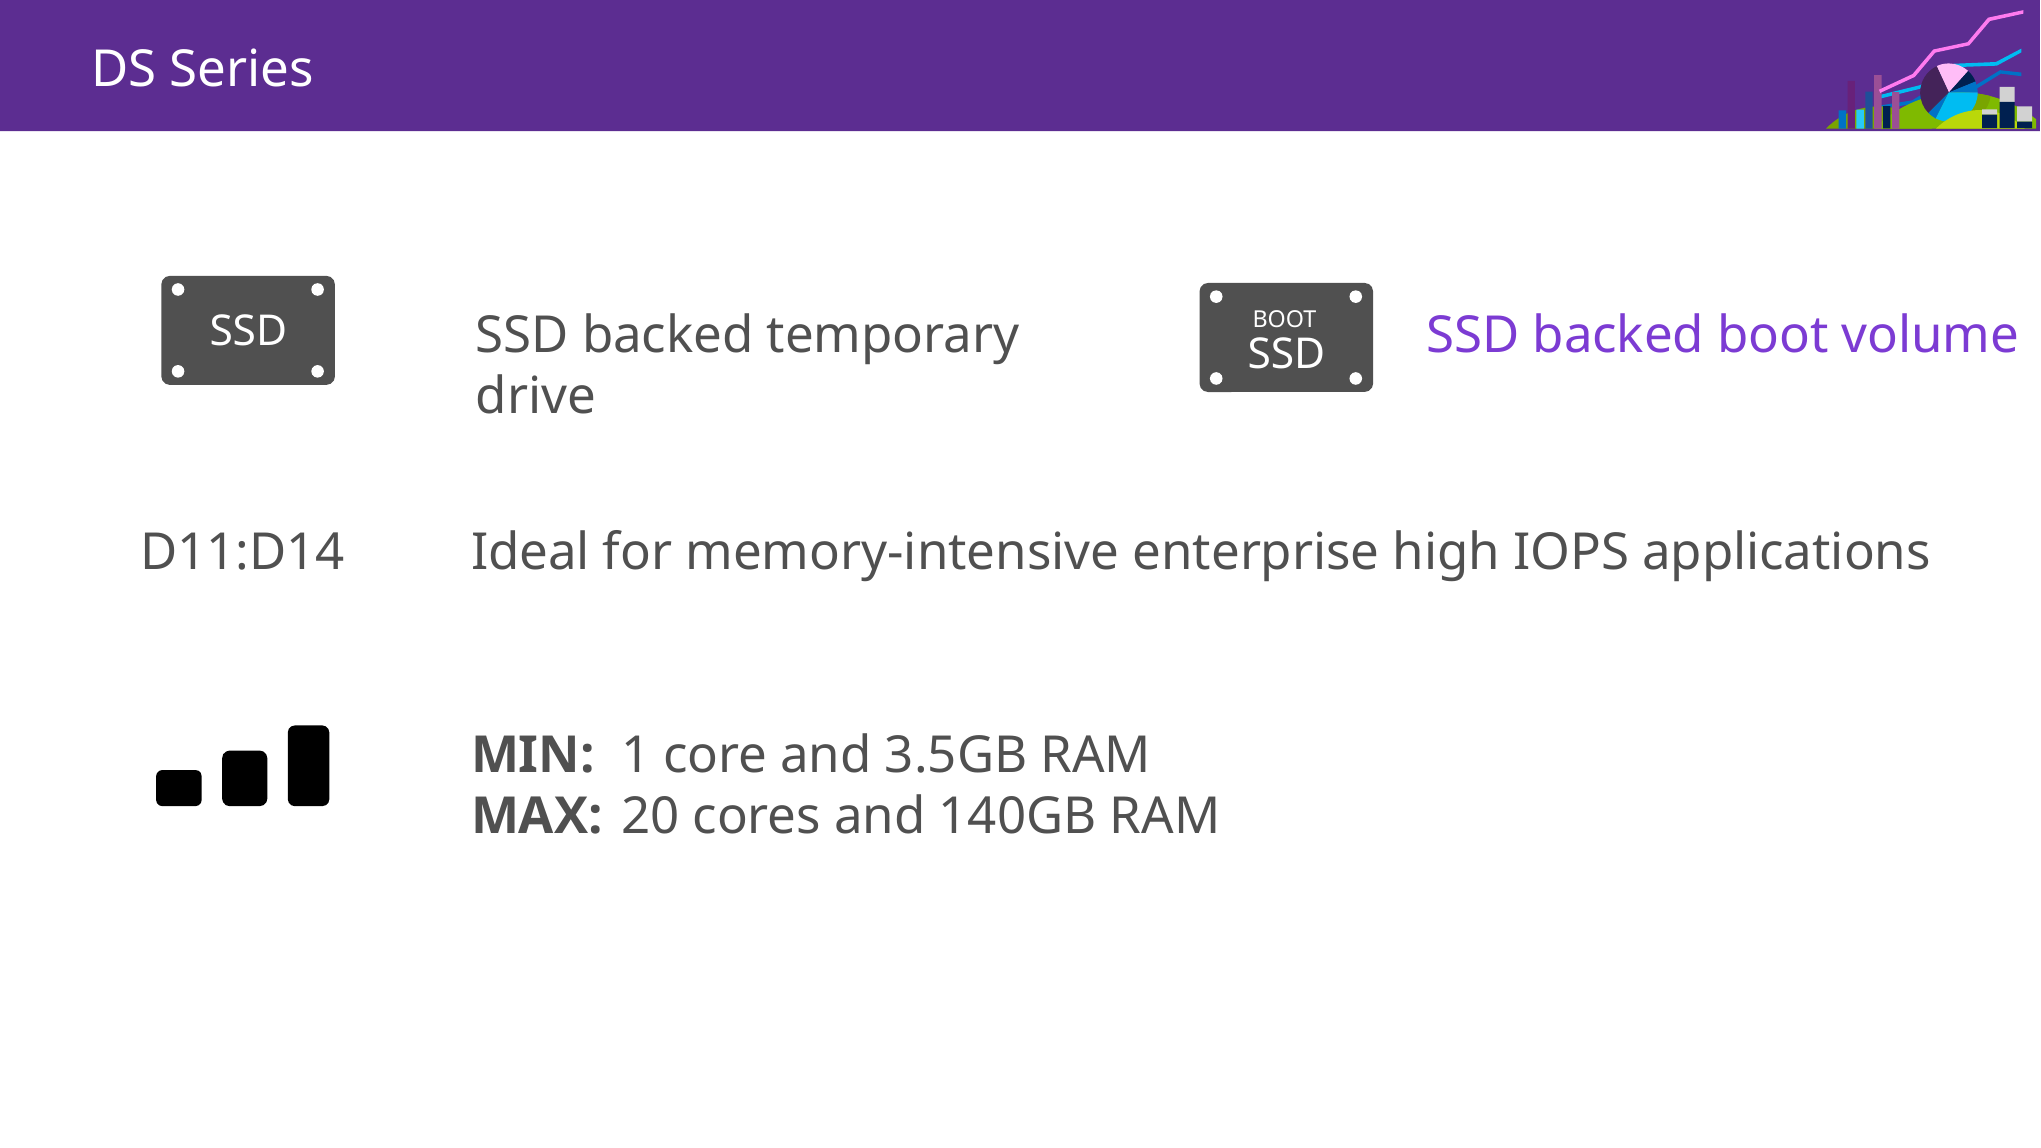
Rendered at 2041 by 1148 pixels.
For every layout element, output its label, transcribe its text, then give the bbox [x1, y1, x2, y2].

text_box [155, 725, 330, 807]
text_box MIN: 1 core and 3.5GB RAM MAX: 20 cores and 140GB RAM [456, 714, 1706, 852]
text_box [1199, 282, 1374, 393]
text_box SSD backed temporary drive [461, 293, 1137, 431]
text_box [161, 275, 336, 386]
text_box DS Series [0, 0, 1813, 132]
text_box D11:D14 [125, 510, 410, 587]
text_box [1813, 0, 2041, 149]
text_box SSD backed boot volume [1411, 293, 2041, 370]
text_box Ideal for memory-intensive enterprise high IOPS applications [456, 510, 1989, 587]
